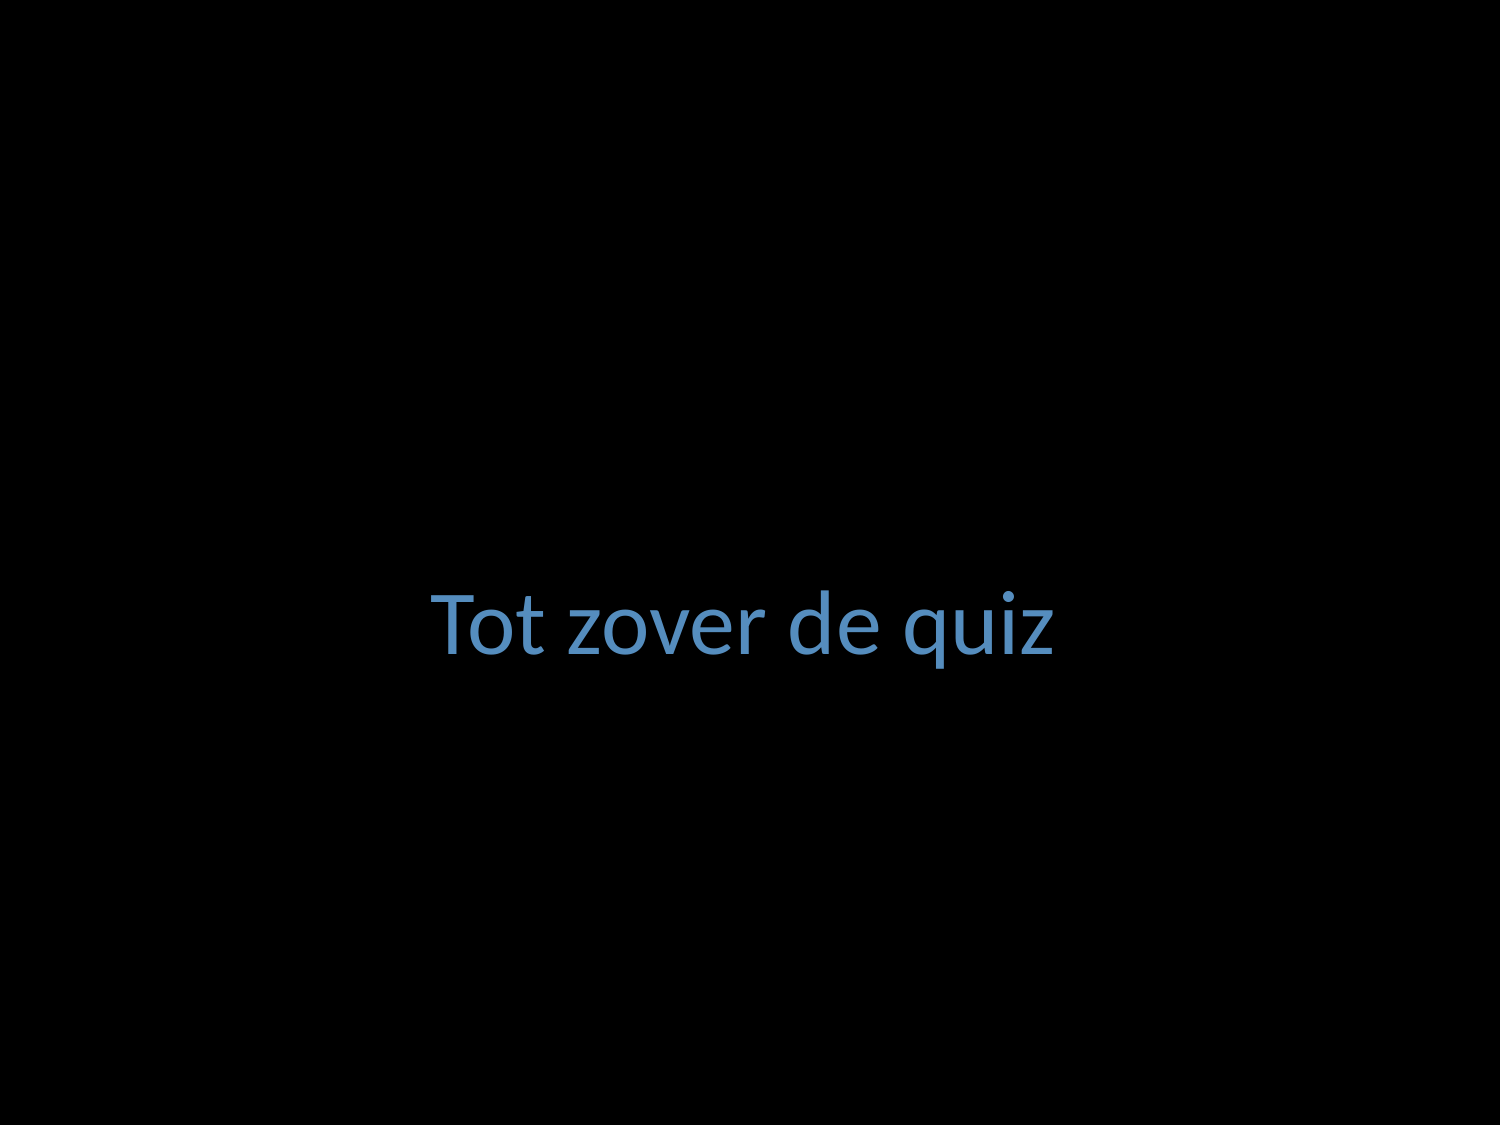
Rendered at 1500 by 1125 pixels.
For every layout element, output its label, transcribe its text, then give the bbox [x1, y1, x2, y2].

text_box Tot zover de quiz [37, 509, 1450, 726]
